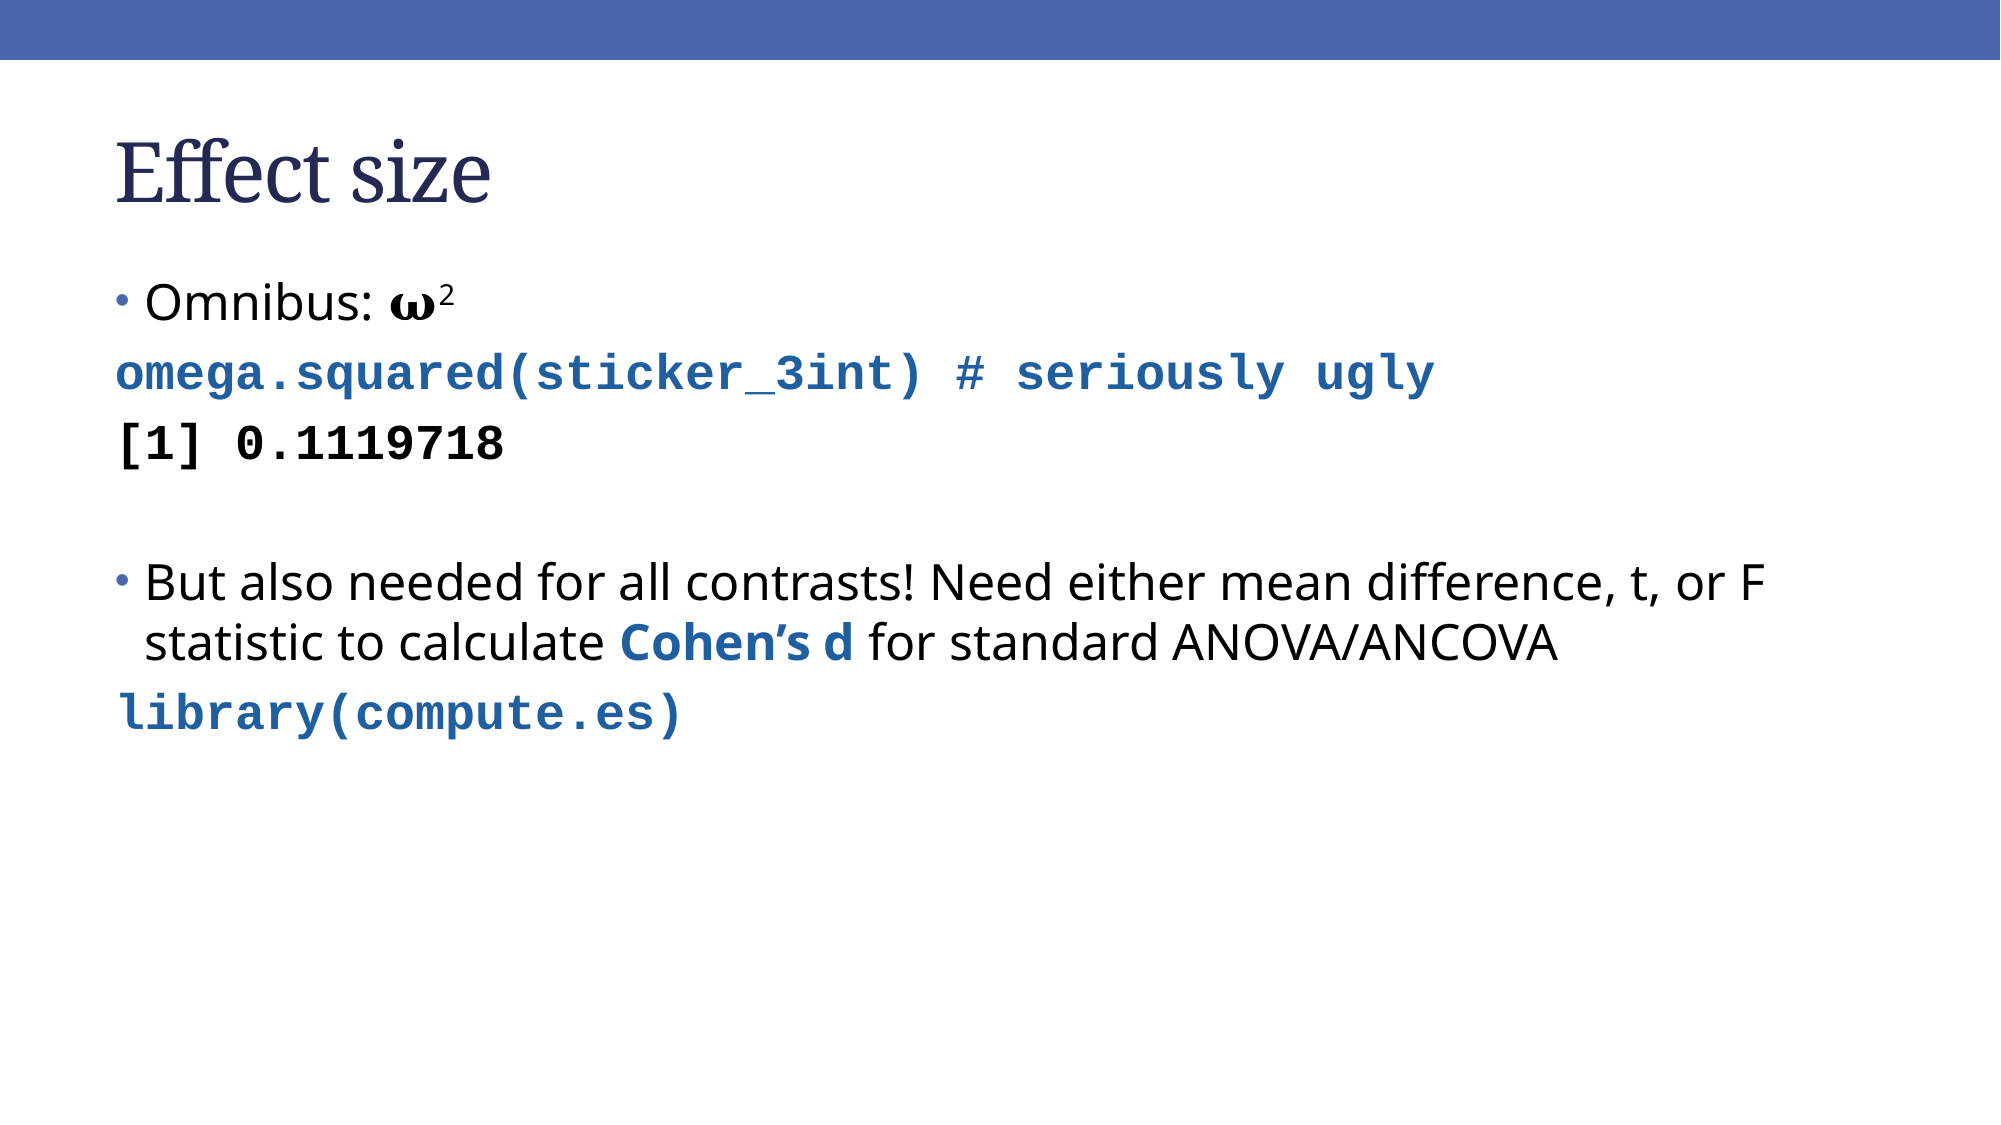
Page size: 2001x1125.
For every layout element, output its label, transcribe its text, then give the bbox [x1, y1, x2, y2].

list Omnibus: 𝛚2 omega.squared(sticker_3int) # seriously ugly [1] 0.1119718 But also needed for all contrasts! Need either mean difference, t, or F statistic to calculate Cohen’s d for standard ANOVA/ANCOVA library(compute.es) [99, 262, 1900, 1063]
title Effect size [99, 87, 1900, 250]
